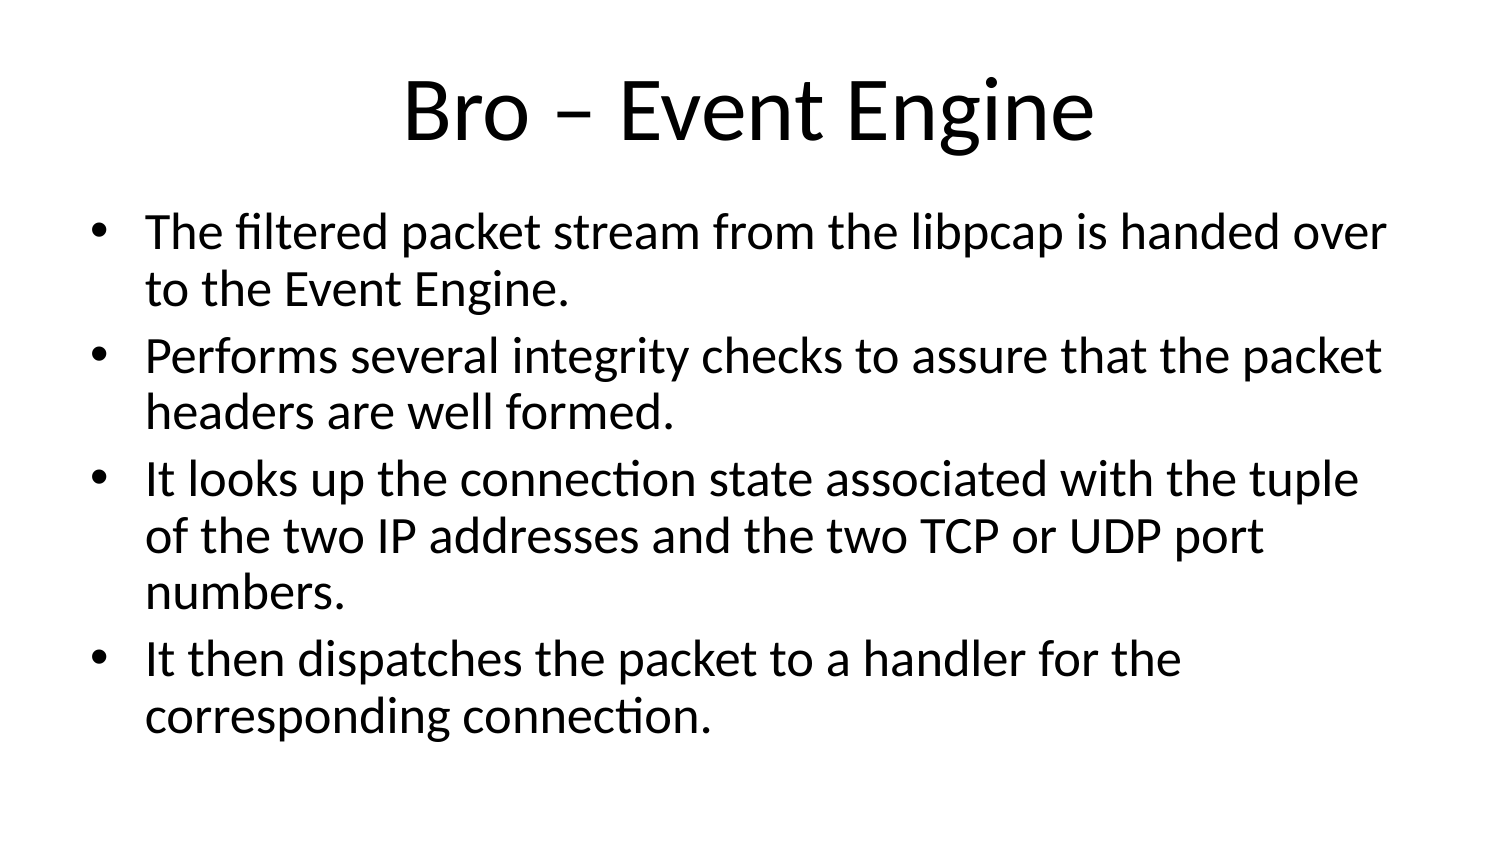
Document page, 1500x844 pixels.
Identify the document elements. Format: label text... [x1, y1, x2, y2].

title Bro – Event Engine [75, 33, 1425, 175]
list The filtered packet stream from the libpcap is handed over to the Event Engine. Performs several integrity checks to assure that the packet headers are well formed. It looks up the connection state associated with the tuple of the two IP addresses and the two TCP or UDP port numbers. It then dispatches the packet to a handler for the corresponding connection. [75, 196, 1425, 754]
